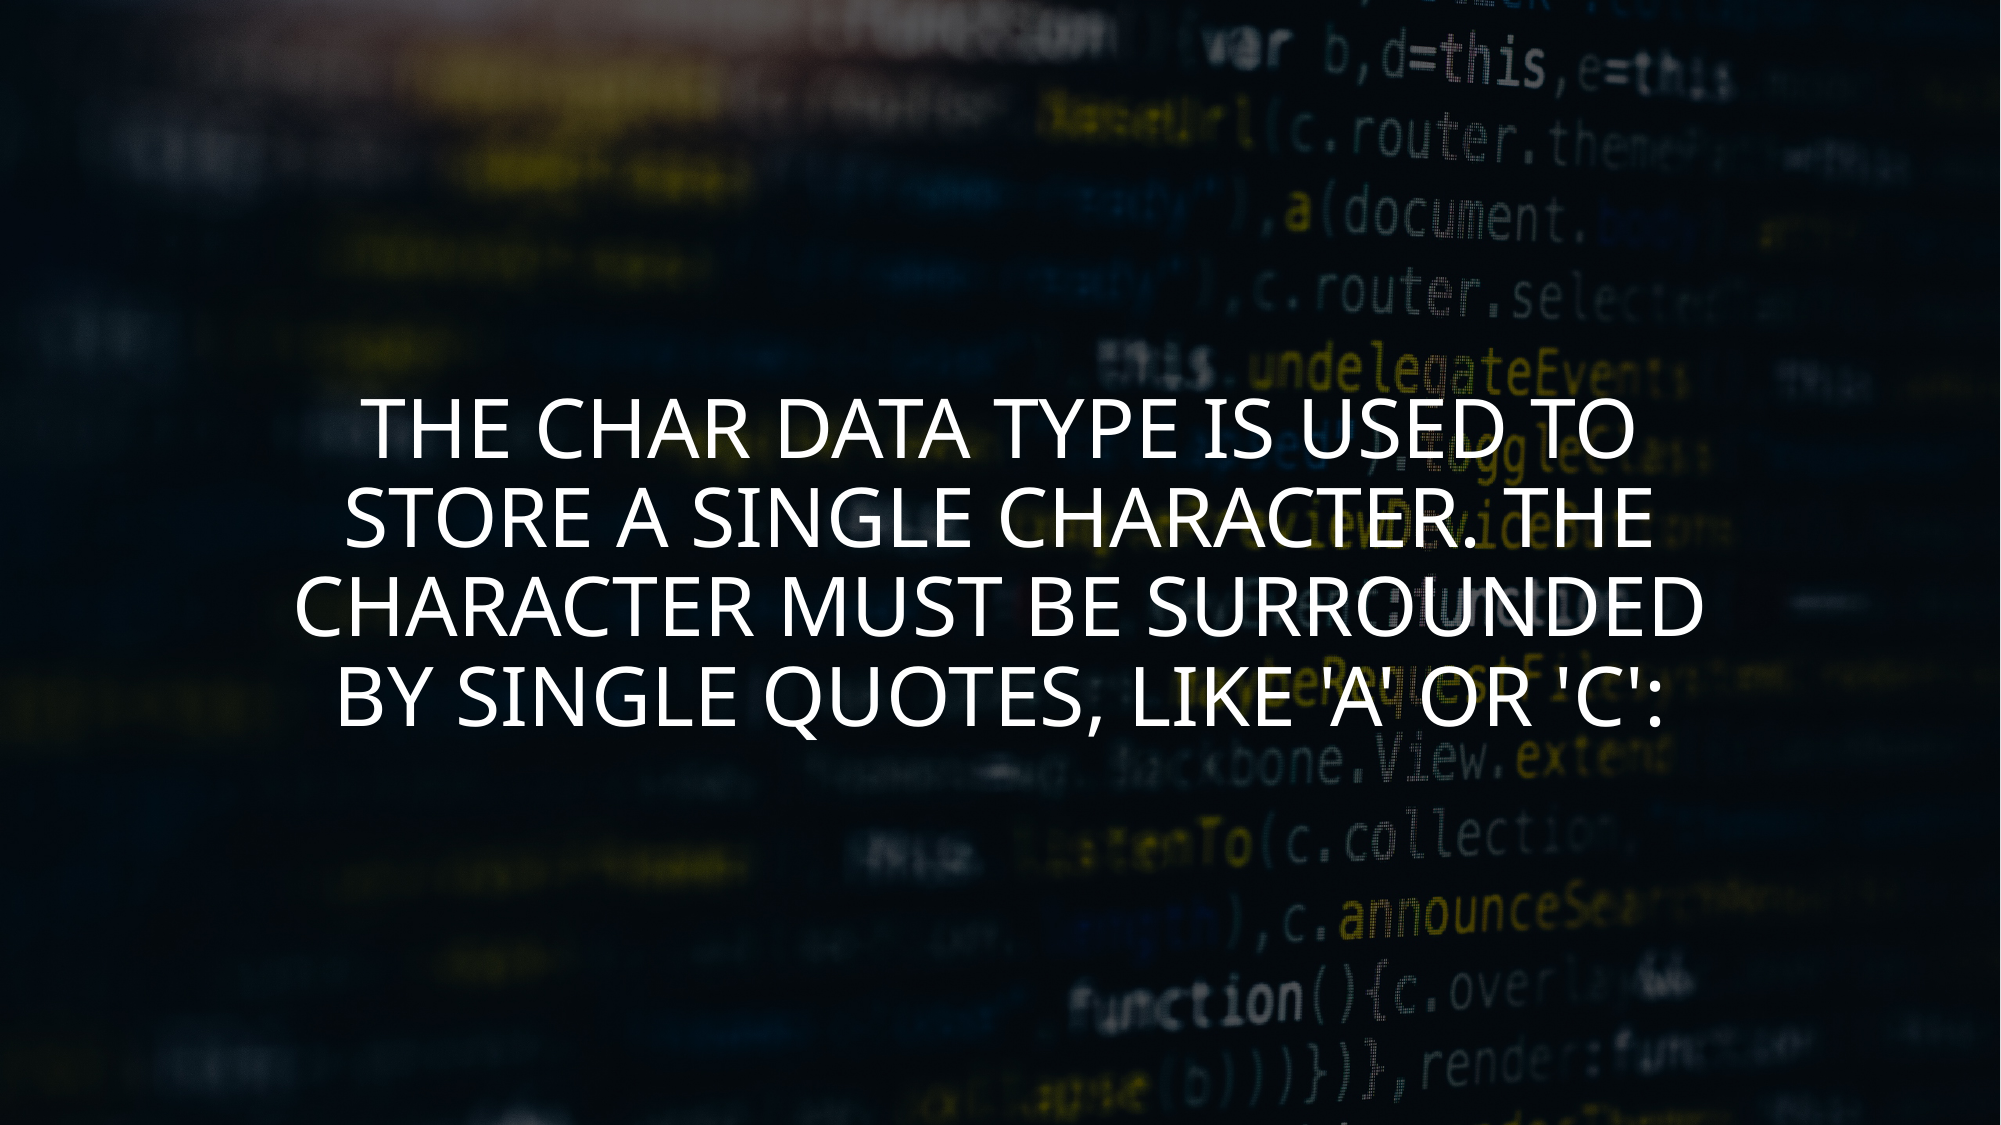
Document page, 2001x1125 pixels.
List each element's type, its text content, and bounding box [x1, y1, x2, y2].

picture [0, 0, 2001, 1125]
title THE CHAR DATA TYPE IS USED TO STORE A SINGLE CHARACTER. THE CHARACTER MUST BE SURROUNDED BY SINGLE QUOTES, LIKE 'A' OR 'C': [249, 373, 1750, 752]
